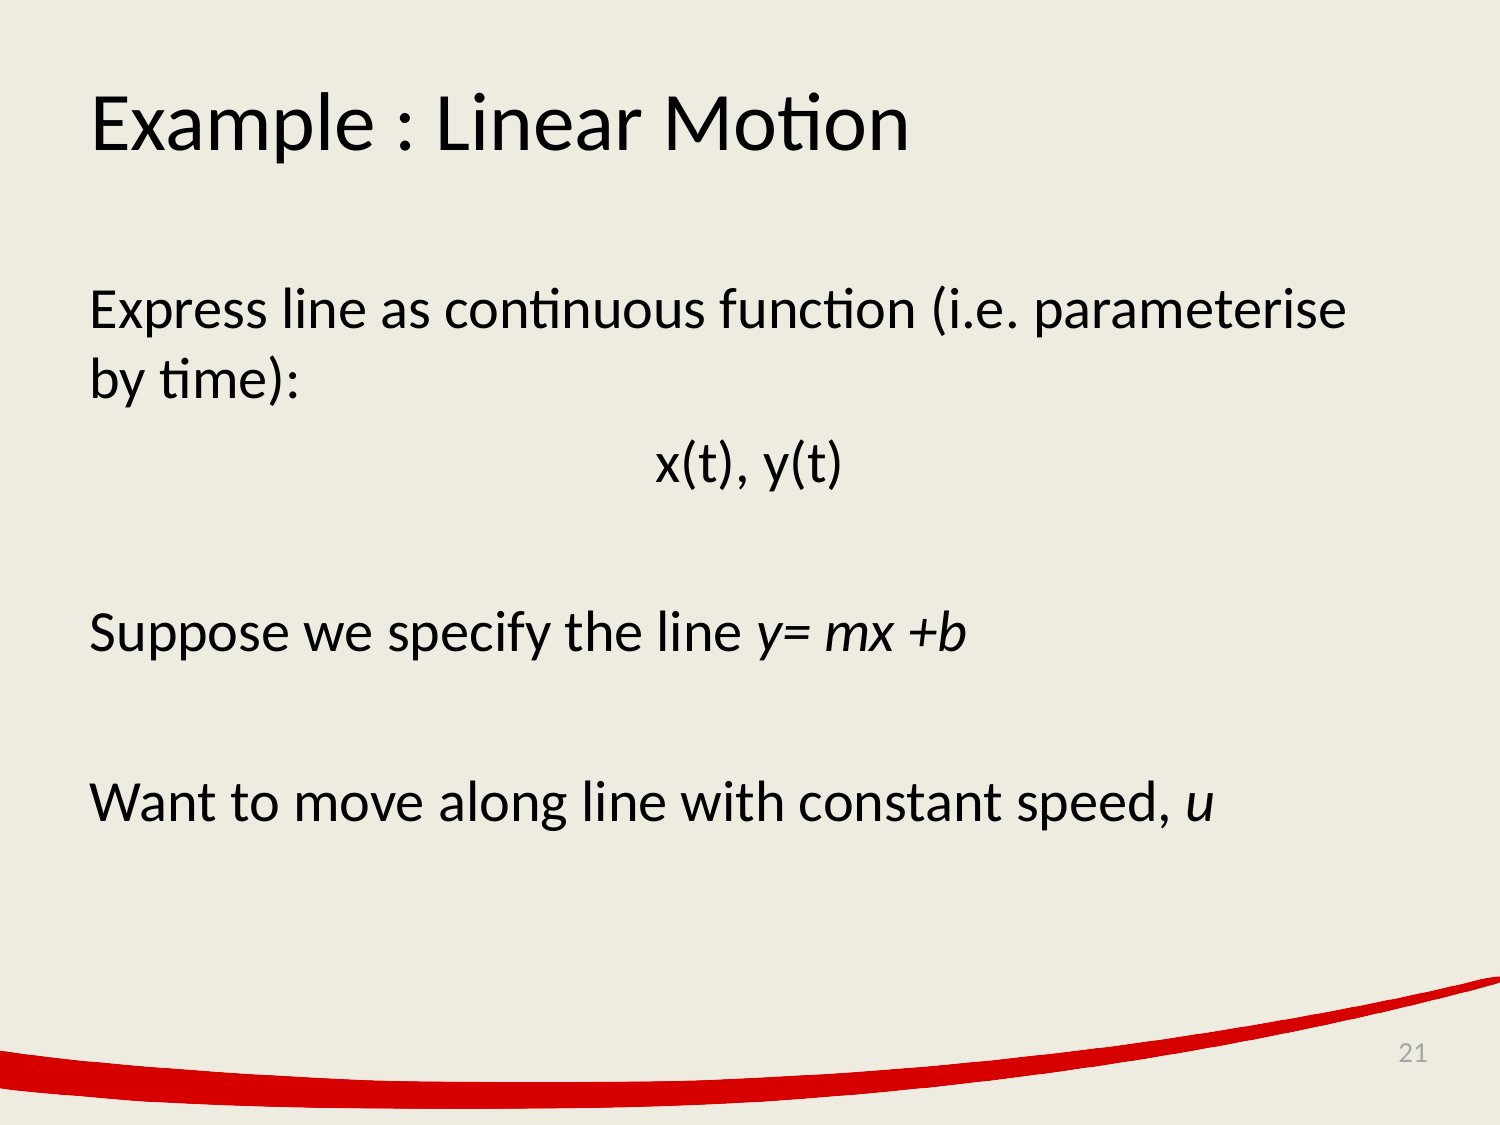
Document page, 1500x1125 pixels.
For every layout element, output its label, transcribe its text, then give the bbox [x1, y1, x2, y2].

picture [0, 972, 1500, 1109]
title Example : Linear Motion [75, 45, 1425, 190]
text_box Express line as continuous function (i.e. parameterise by time): x(t), y(t) Suppose we specify the line y= mx +b Want to move along line with constant speed, u [74, 262, 1425, 1005]
